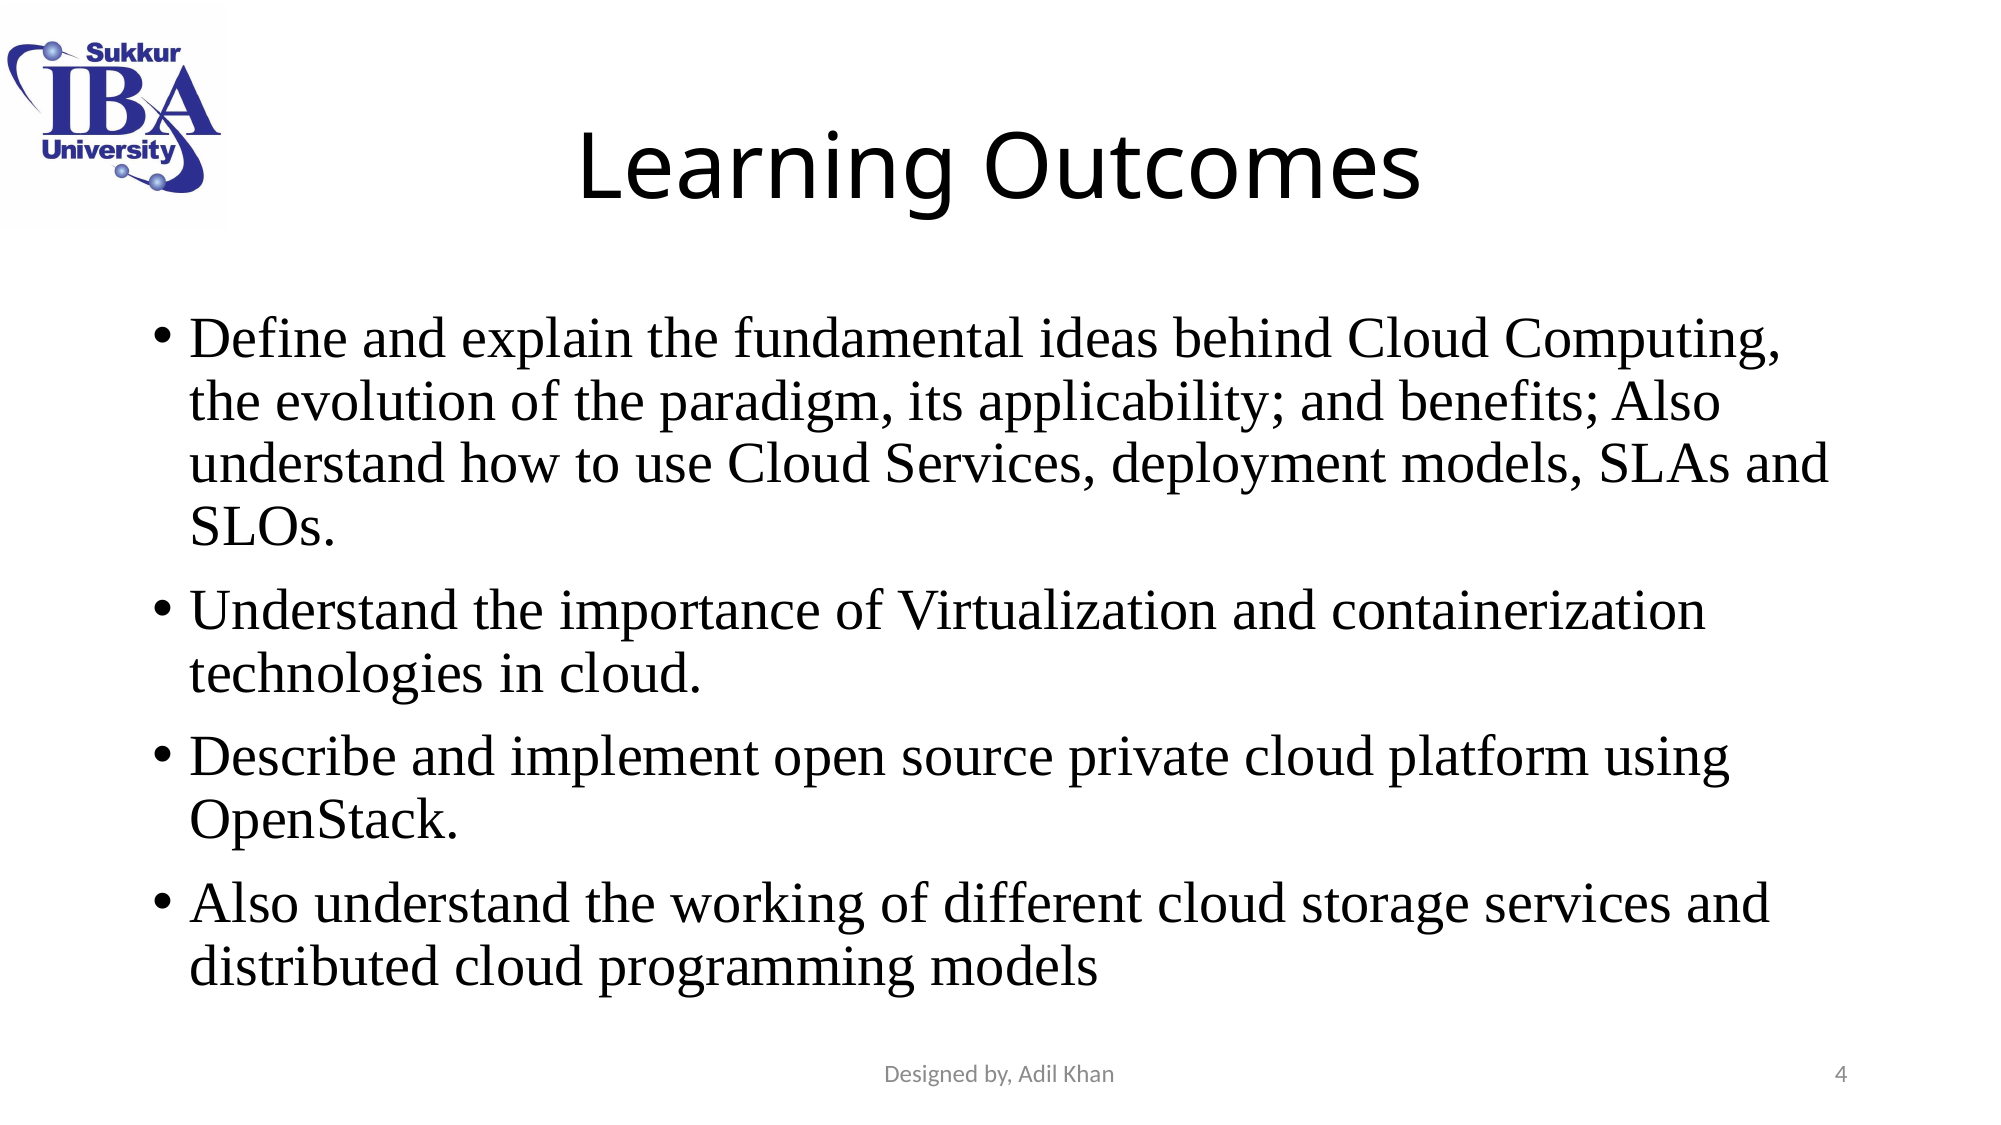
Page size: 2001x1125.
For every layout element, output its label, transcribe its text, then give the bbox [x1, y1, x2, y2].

list Define and explain the fundamental ideas behind Cloud Computing, the evolution of the paradigm, its applicability; and benefits; Also understand how to use Cloud Services, deployment models, SLAs and SLOs. Understand the importance of Virtualization and containerization technologies in cloud. Describe and implement open source private cloud platform using OpenStack. Also understand the working of different cloud storage services and distributed cloud programming models [137, 299, 1863, 1081]
slide_number 4 [1412, 1042, 1863, 1103]
picture [1, 4, 227, 230]
title Learning Outcomes [137, 59, 1863, 278]
footer Designed by, Adil Khan [662, 1042, 1338, 1103]
